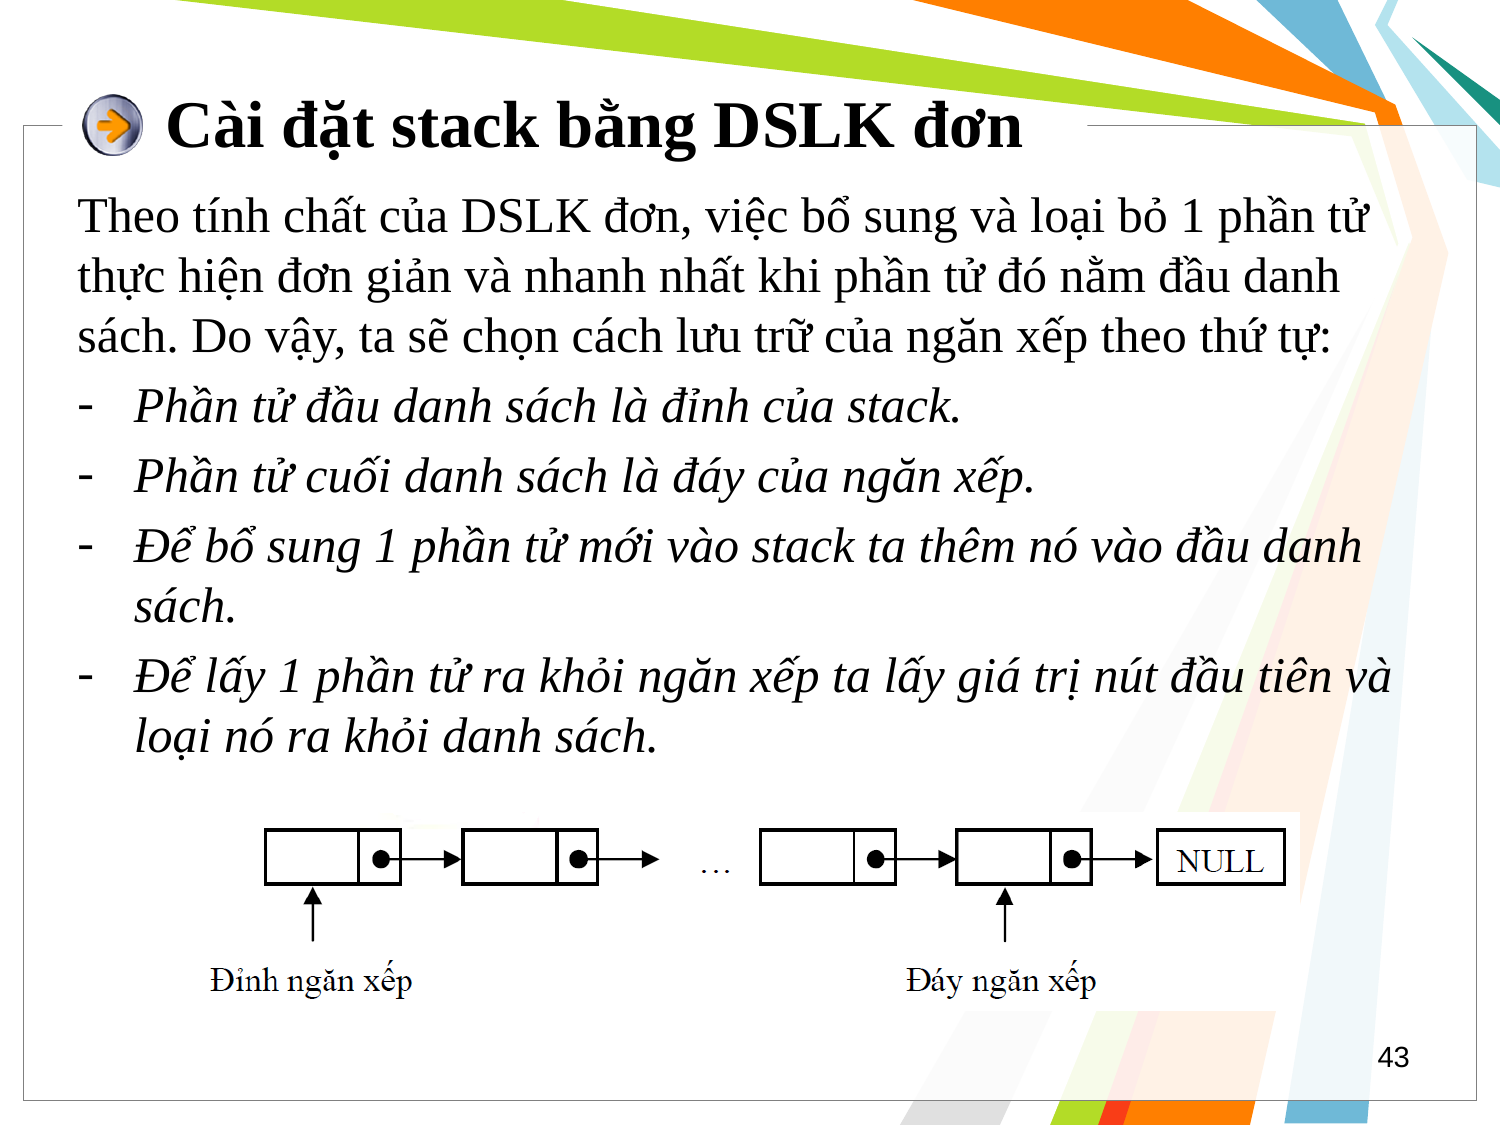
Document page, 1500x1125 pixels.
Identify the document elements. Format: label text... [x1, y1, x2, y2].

title Cài đặt stack bằng DSLK đơn [150, 62, 1275, 175]
picture [82, 94, 143, 156]
text_box Theo tính chất của DSLK đơn, việc bổ sung và loại bỏ 1 phần tử thực hiện đơn giản và nhanh nhất khi phần tử đó nằm đầu danh sách. Do vậy, ta sẽ chọn cách lưu trữ của ngăn xếp theo thứ tự: Phần tử đầu danh sách là đỉnh của stack. Phần tử cuối danh sách là đáy của ngăn xếp. Để bổ sung 1 phần tử mới vào stack ta thêm nó vào đầu danh sách. Để lấy 1 phần tử ra khỏi ngăn xếp ta lấy giá trị nút đầu tiên và loại nó ra khỏi danh sách. [62, 175, 1450, 1081]
picture [196, 812, 1301, 1011]
